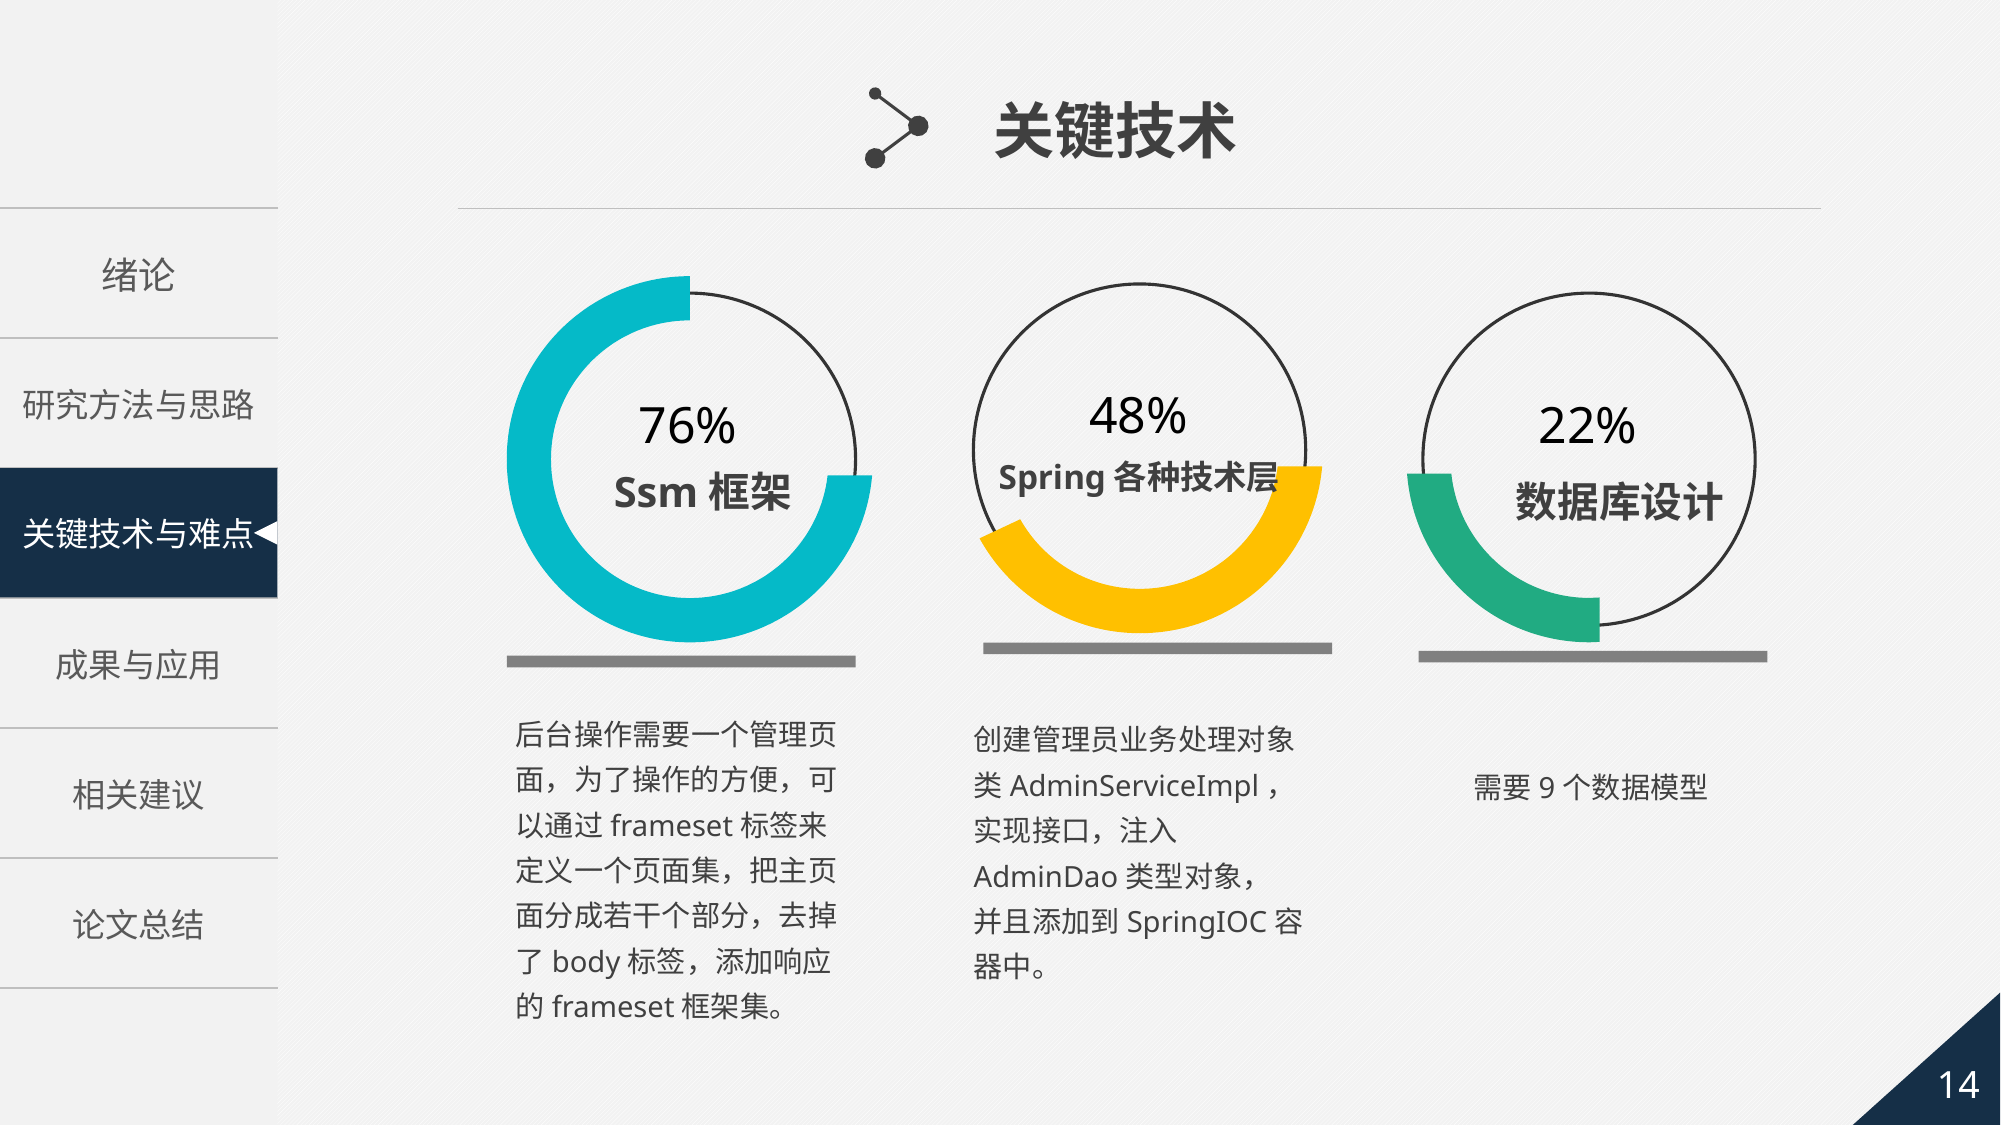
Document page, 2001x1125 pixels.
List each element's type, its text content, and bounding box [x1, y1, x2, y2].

text_box 关键技术 [979, 84, 1254, 173]
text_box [973, 283, 1323, 634]
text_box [1407, 292, 1756, 643]
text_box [1418, 650, 1824, 808]
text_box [500, 655, 867, 1031]
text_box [875, 93, 919, 159]
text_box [958, 642, 1336, 1037]
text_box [506, 276, 873, 643]
